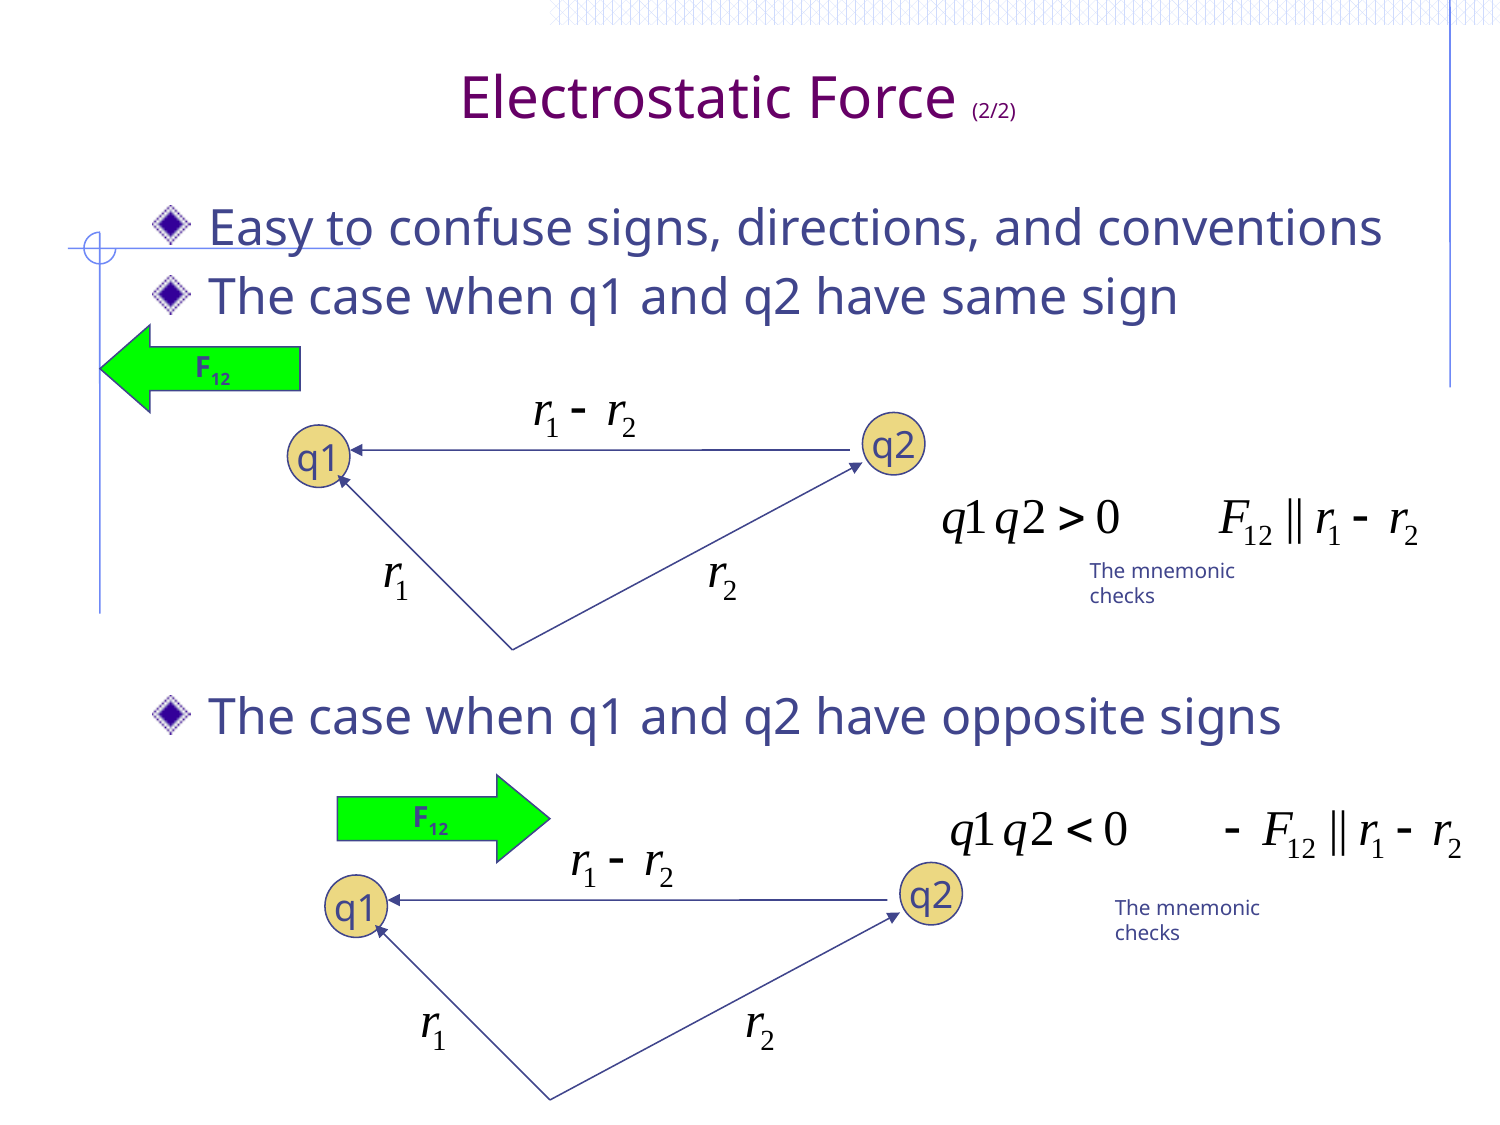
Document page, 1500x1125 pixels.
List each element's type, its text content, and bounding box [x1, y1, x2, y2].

text_box q2 [862, 412, 925, 475]
text_box q1 [324, 874, 388, 938]
picture [152, 205, 191, 245]
text_box F12 [99, 324, 301, 413]
text_box [337, 474, 398, 535]
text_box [562, 824, 684, 897]
text_box [375, 924, 436, 985]
text_box q2 [899, 862, 963, 925]
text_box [374, 537, 417, 609]
picture [152, 695, 191, 735]
text_box q1 [287, 424, 350, 488]
text_box [764, 912, 901, 985]
picture [152, 275, 191, 315]
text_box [933, 474, 1429, 555]
text_box F12 [337, 774, 550, 863]
text_box [726, 462, 863, 535]
text_box [387, 893, 558, 907]
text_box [941, 787, 1471, 867]
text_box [737, 987, 784, 1059]
text_box The mnemonic checks [1099, 887, 1338, 953]
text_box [412, 987, 455, 1059]
title Electrostatic Force (2/2) [99, 50, 1375, 138]
text_box [349, 443, 520, 457]
list Easy to confuse signs, directions, and conventions The case when q1 and q2 have same sign The case when q1 and q2 have opposite signs [137, 187, 1413, 1063]
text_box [524, 374, 646, 447]
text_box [699, 537, 746, 609]
text_box The mnemonic checks [1074, 563, 1313, 615]
